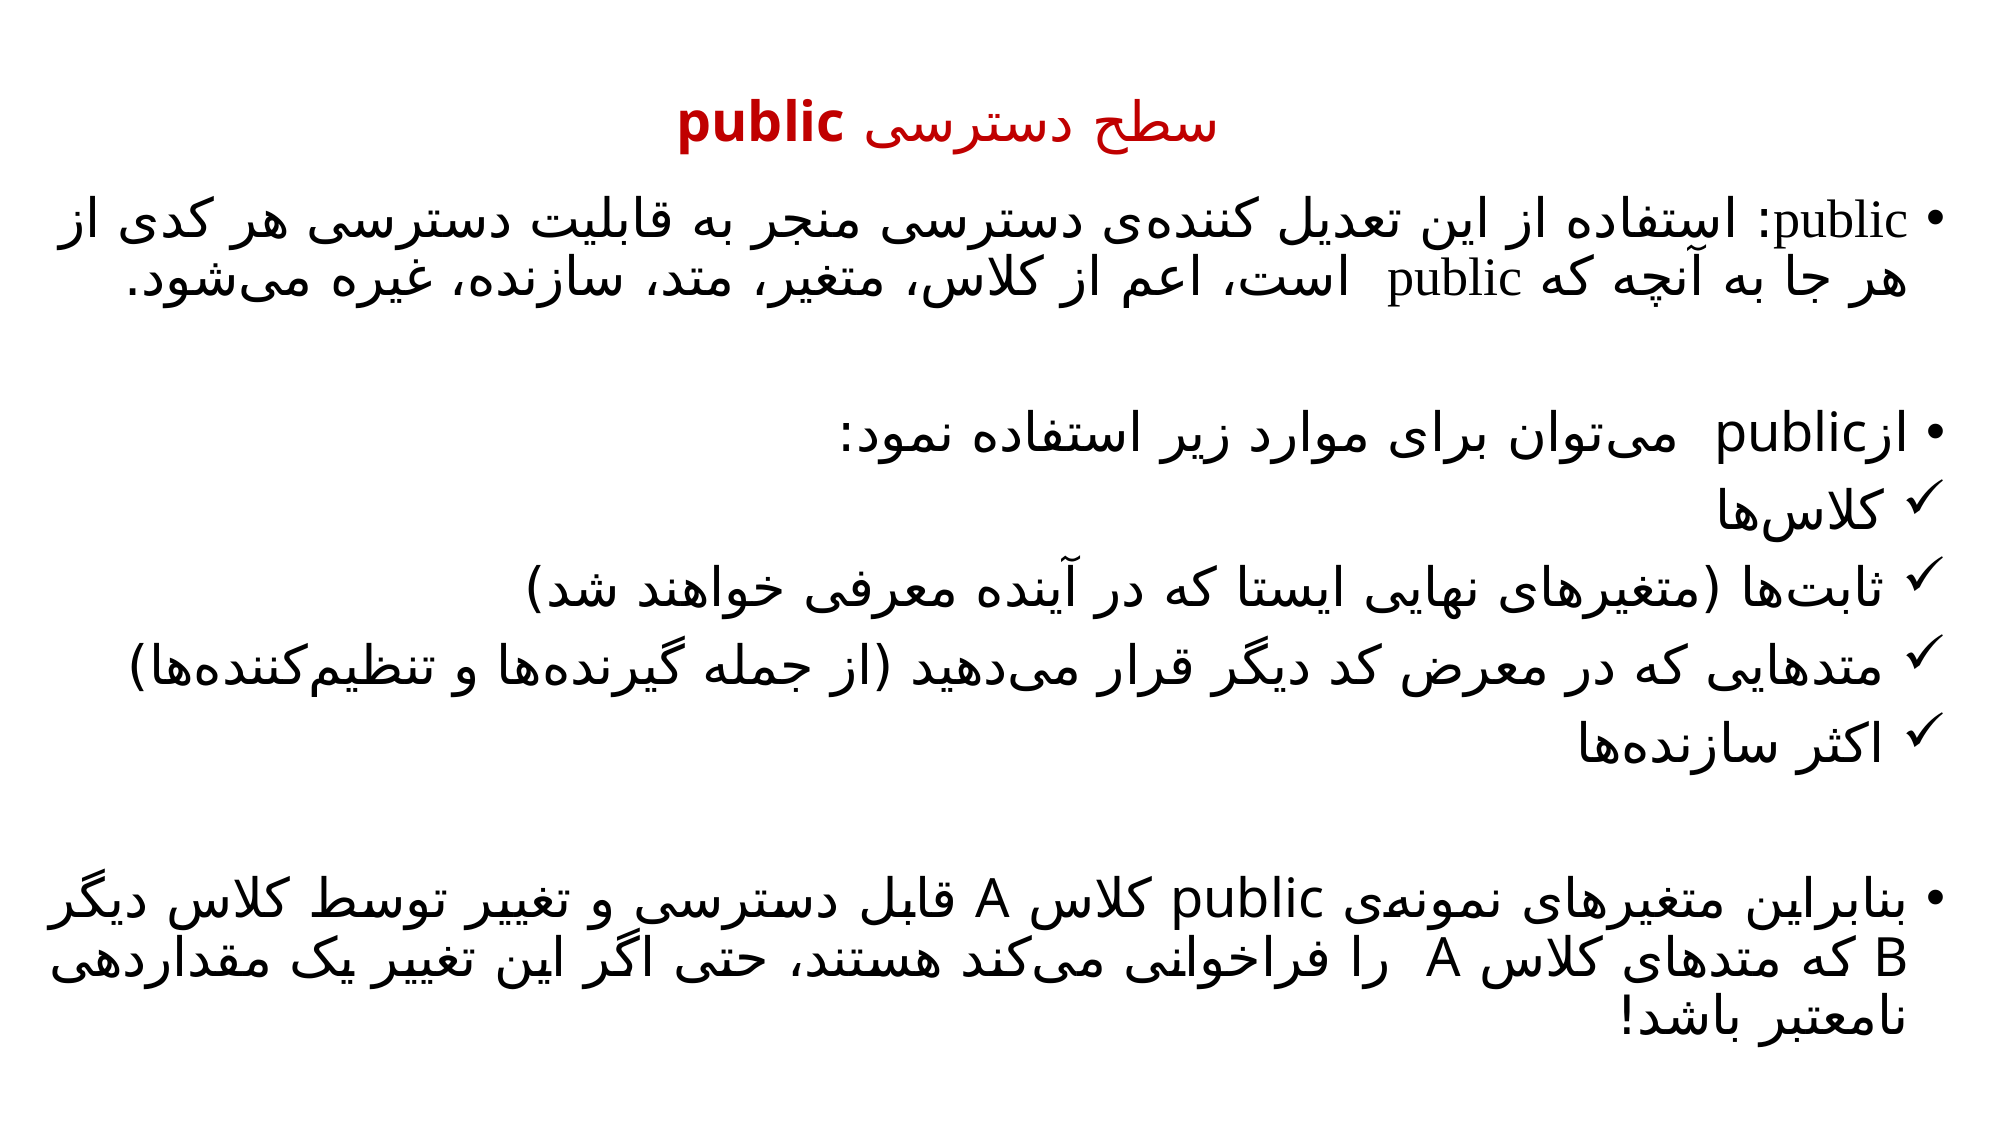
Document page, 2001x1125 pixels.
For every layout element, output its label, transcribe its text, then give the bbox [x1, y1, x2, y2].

text_box سطح دسترسی public [631, 36, 1265, 162]
list public: استفاده از این تعدیل کننده‌ی دسترسی منجر به قابلیت دسترسی هر کدی از هر جا به آنچه که public است، اعم از کلاس، متغیر، متد، سازنده، غیره می‌شود. ازpublic می‌توان برای موارد زیر استفاده نمود: کلاس‌ها ثابت‌ها (متغیرهای نهایی ایستا که در آینده معرفی خواهند شد) متد‌هایی که در معرض کد دیگر قرار می‌دهید (از جمله گیرنده‌ها و تنظیم‌کننده‌ها) اکثر سازنده‌ها بنابراین متغیرهای نمونه‌ی public کلاس A قابل دسترسی و تغییر توسط کلاس دیگر B که متدهای کلاس A را فراخوانی می‌کند هستند، حتی اگر این تغییر یک مقداردهی نامعتبر باشد! [33, 98, 1959, 1102]
